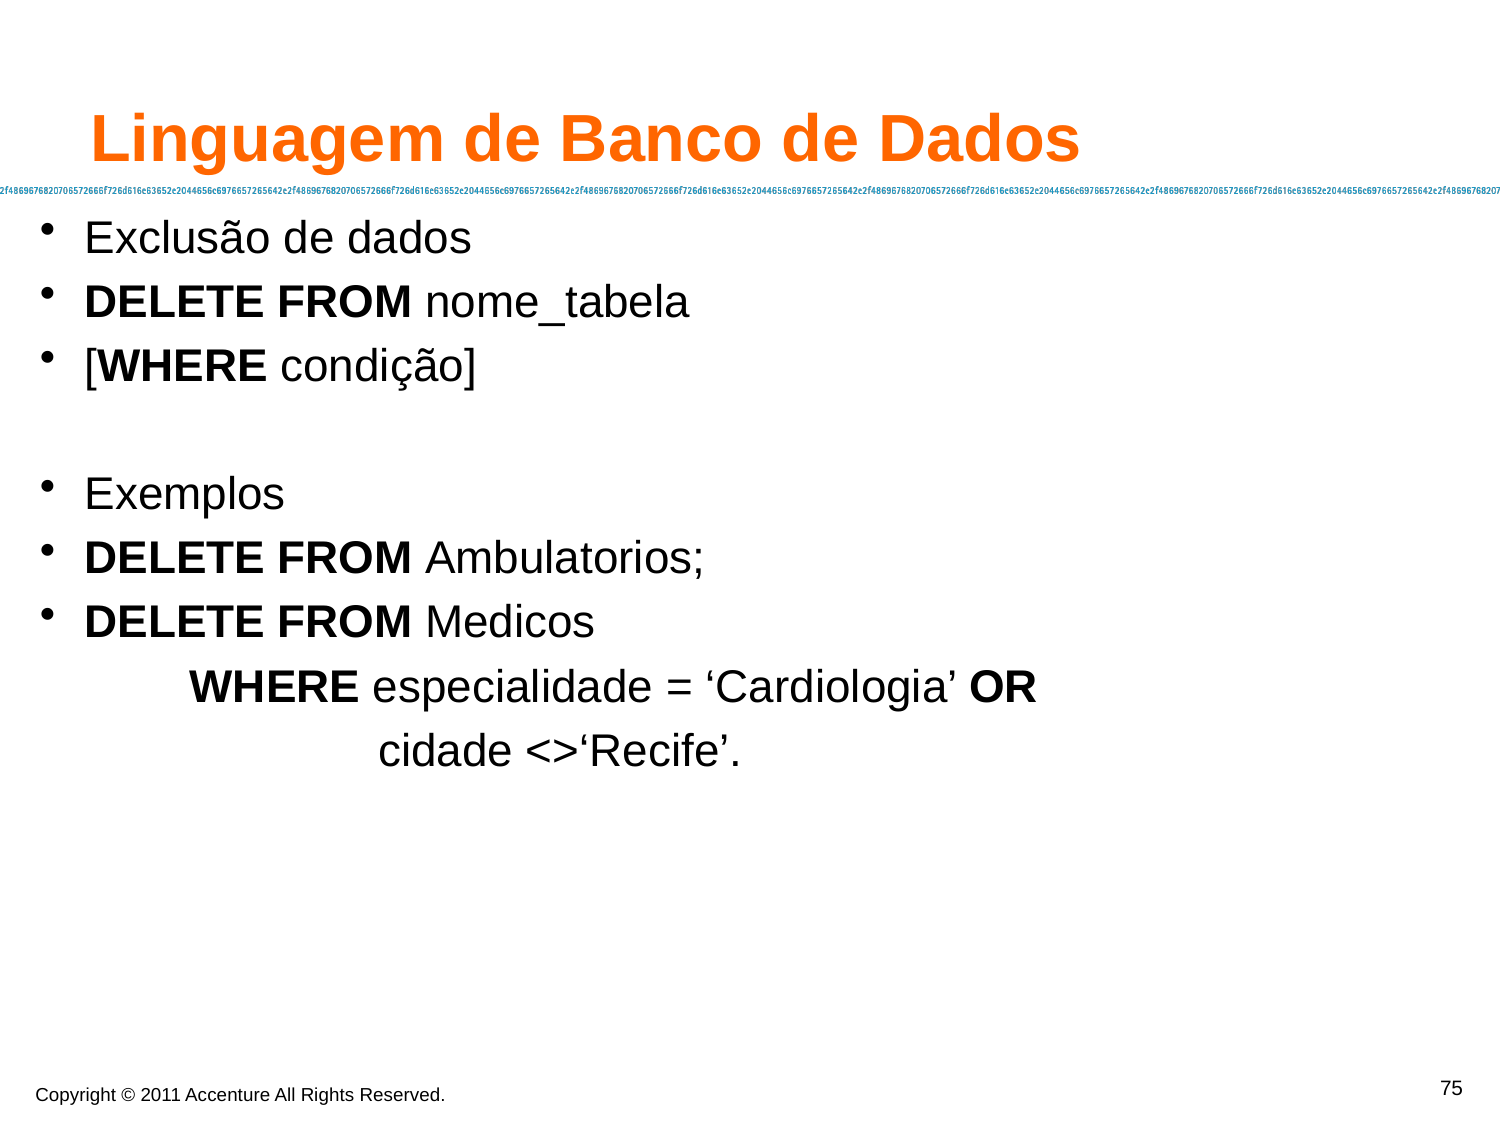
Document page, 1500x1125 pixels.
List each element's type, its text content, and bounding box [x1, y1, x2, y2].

list Exclusão de dados DELETE FROM nome_tabela [WHERE condição] Exemplos DELETE FROM Ambulatorios; DELETE FROM Medicos WHERE especialidade = ‘Cardiologia’ OR cidade <>‘Recife’. [24, 199, 1413, 1076]
picture [0, 186, 1500, 194]
text_box 75 [1200, 1062, 1478, 1107]
text_box [86, 272, 1461, 1061]
title Linguagem de Banco de Dados [74, 32, 1413, 183]
